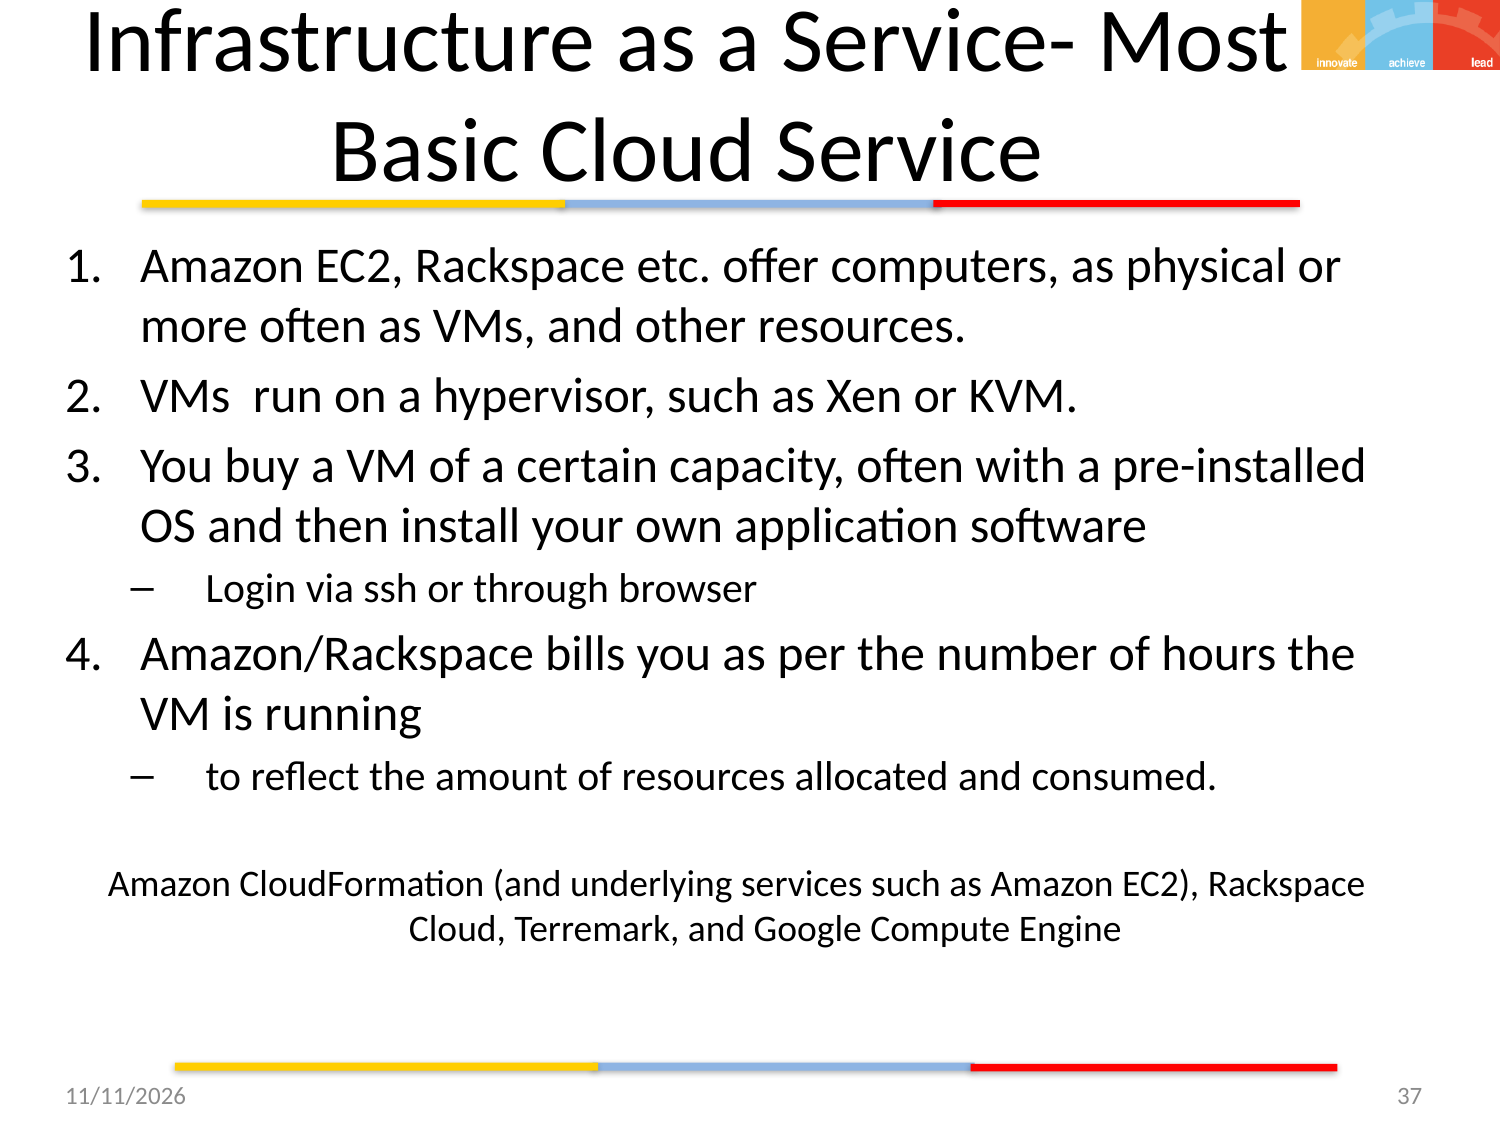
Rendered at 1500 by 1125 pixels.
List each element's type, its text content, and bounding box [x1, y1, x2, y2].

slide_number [50, 1065, 400, 1125]
picture [1301, 0, 1500, 70]
list Amazon EC2, Rackspace etc. offer computers, as physical or more often as VMs, and other resources. VMs run on a hypervisor, such as Xen or KVM. You buy a VM of a certain capacity, often with a pre-installed OS and then install your own application software Login via ssh or through browser Amazon/Rackspace bills you as per the number of hours the VM is running to reflect the amount of resources allocated and consumed. Amazon CloudFormation (and underlying services such as Amazon EC2), Rackspace Cloud, Terremark, and Google Compute Engine [49, 224, 1426, 1051]
title Infrastructure as a Service- Most Basic Cloud Service [12, 12, 1363, 167]
slide_number 37 [1087, 1065, 1438, 1125]
